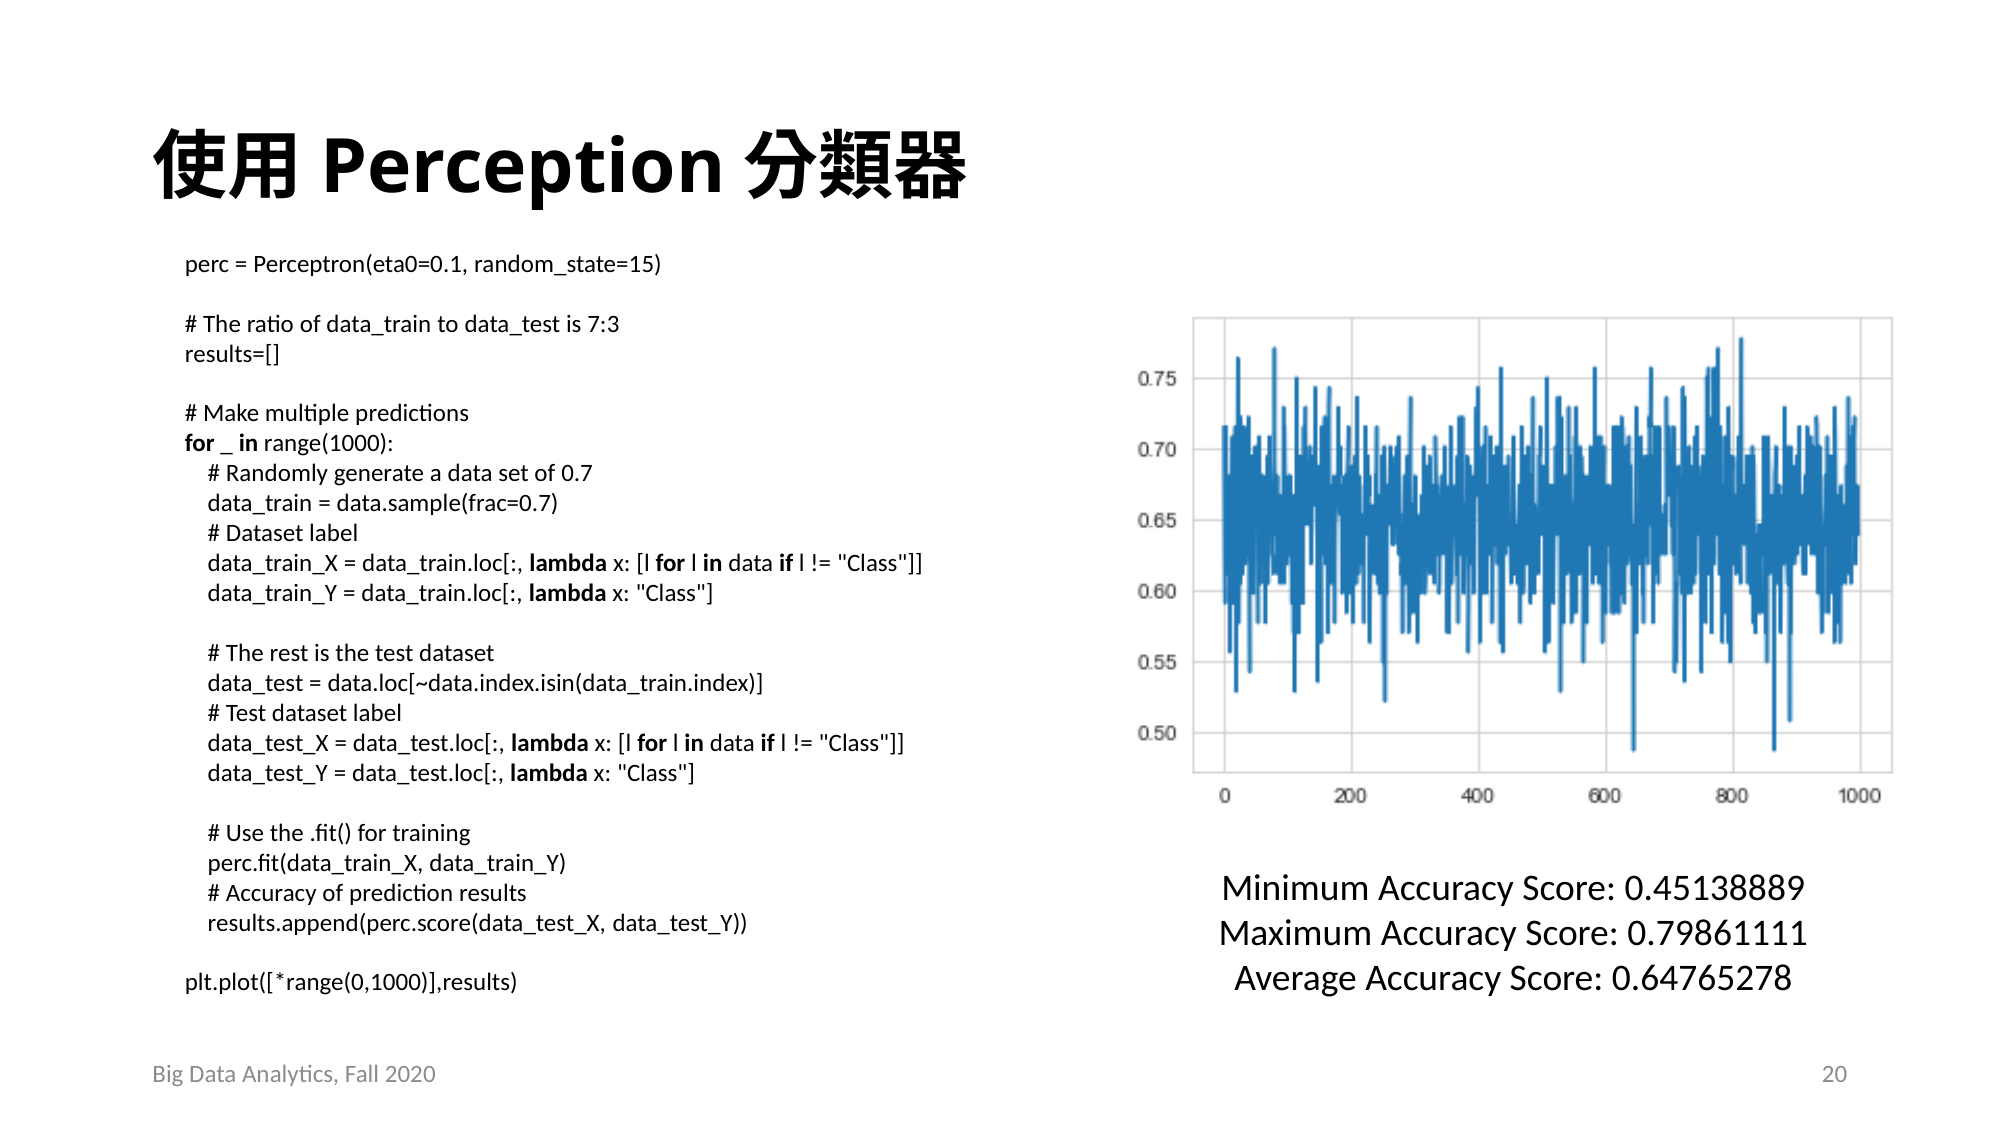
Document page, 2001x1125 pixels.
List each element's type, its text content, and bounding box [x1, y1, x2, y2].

title 使用Perception分類器 [137, 59, 1863, 278]
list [1122, 305, 1905, 820]
slide_number 20 [1412, 1042, 1863, 1103]
text_box Minimum Accuracy Score: 0.45138889 Maximum Accuracy Score: 0.79861111 Average Accuracy Score: 0.64765278 [1175, 855, 1851, 1006]
slide_number Big Data Analytics, Fall 2020 [137, 1042, 588, 1103]
text_box perc = Perceptron(eta0=0.1, random_state=15) # The ratio of data_train to data_test is 7:3 results=[] # Make multiple predictions for _ in range(1000): # Randomly generate a data set of 0.7 data_train = data.sample(frac=0.7) # Dataset label data_train_X = data_train.loc[:, lambda x: [l for l in data if l != "Class"]] data_train_Y = data_train.loc[:, lambda x: "Class"] # The rest is the test dataset data_test = data.loc[~data.index.isin(data_train.index)] # Test dataset label data_test_X = data_test.loc[:, lambda x: [l for l in data if l != "Class"]] data_test_Y = data_test.loc[:, lambda x: "Class"] # Use the .fit() for training perc.fit(data_train_X, data_train_Y) # Accuracy of prediction results results.append(perc.score(data_test_X, data_test_Y)) plt.plot([*range(0,1000)],results) [169, 239, 956, 1034]
